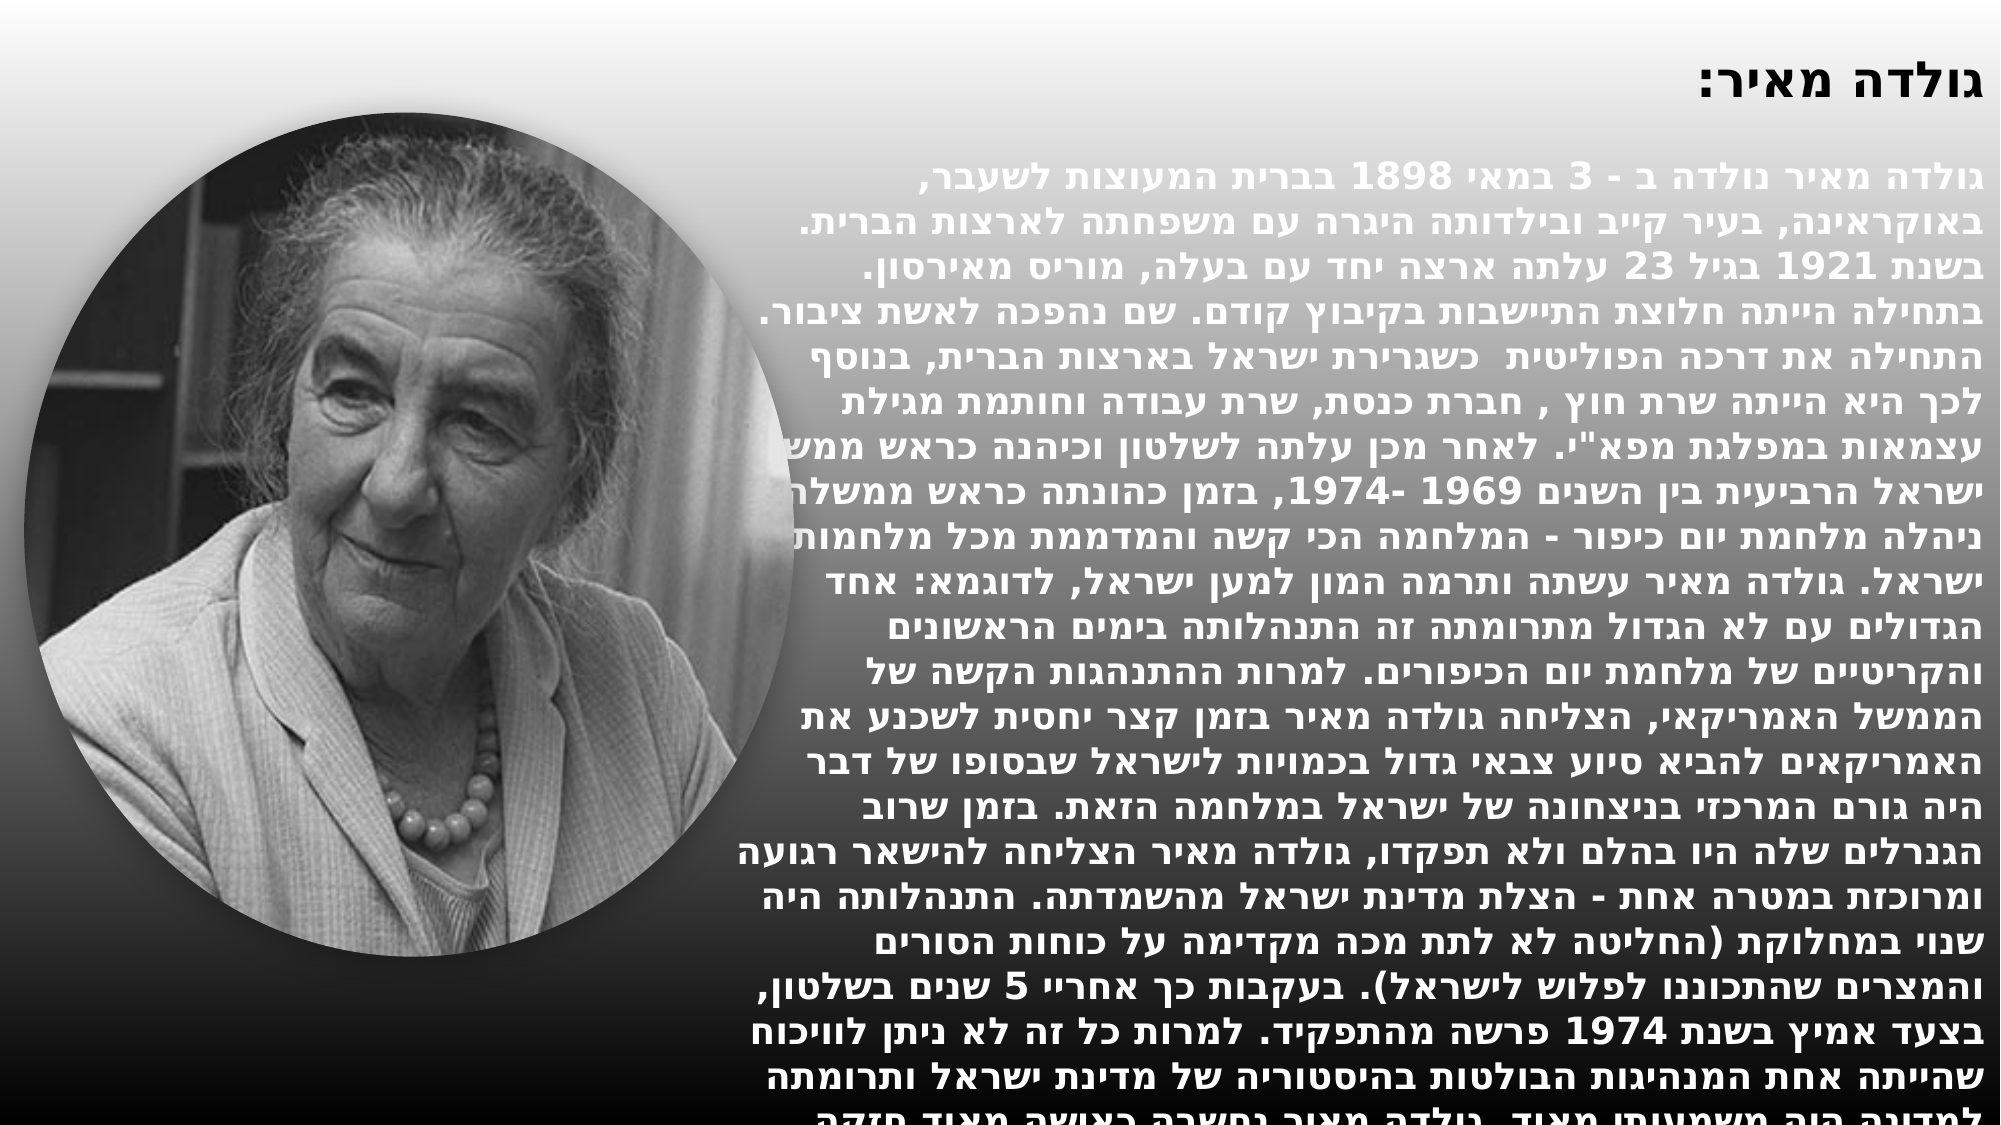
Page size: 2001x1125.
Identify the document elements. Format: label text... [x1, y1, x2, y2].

text_box גולדה מאיר: גולדה מאיר נולדה ב - 3 במאי 1898 בברית המעוצות לשעבר, באוקראינה, בעיר קייב ובילדותה היגרה עם משפחתה לארצות הברית. בשנת 1921 בגיל 23 עלתה ארצה יחד עם בעלה, מוריס מאירסון. בתחילה הייתה חלוצת התיישבות בקיבוץ קודם. שם נהפכה לאשת ציבור. התחילה את דרכה הפוליטית כשגרירת ישראל בארצות הברית, בנוסף לכך היא הייתה שרת חוץ , חברת כנסת, שרת עבודה וחותמת מגילת עצמאות במפלגת מפא"י. לאחר מכן עלתה לשלטון וכיהנה כראש ממשלת ישראל הרביעית בין השנים 1969 -1974, בזמן כהונתה כראש ממשלה ניהלה מלחמת יום כיפור - המלחמה הכי קשה והמדממת מכל מלחמות ישראל. גולדה מאיר עשתה ותרמה המון למען ישראל, לדוגמא: אחד הגדולים עם לא הגדול מתרומתה זה התנהלותה בימים הראשונים והקריטיים של מלחמת יום הכיפורים. למרות ההתנהגות הקשה של הממשל האמריקאי, הצליחה גולדה מאיר בזמן קצר יחסית לשכנע את האמריקאים להביא סיוע צבאי גדול בכמויות לישראל שבסופו של דבר היה גורם המרכזי בניצחונה של ישראל במלחמה הזאת. בזמן שרוב הגנרלים שלה היו בהלם ולא תפקדו, גולדה מאיר הצליחה להישאר רגועה ומרוכזת במטרה אחת - הצלת מדינת ישראל מהשמדתה. התנהלותה היה שנוי במחלוקת (החליטה לא לתת מכה מקדימה על כוחות הסורים והמצרים שהתכוננו לפלוש לישראל). בעקבות כך אחריי 5 שנים בשלטון, בצעד אמיץ בשנת 1974 פרשה מהתפקיד. למרות כל זה לא ניתן לוויכוח שהייתה אחת המנהיגות הבולטות בהיסטוריה של מדינת ישראל ותרומתה למדינה היה משמעותי מאוד. גולדה מאיר נחשבה כאישה מאוד חזקה ואמיצה שהייתה ראשת ממשלה הראשונה של מדינת ישראל. בשנת 1978 בגיל 80 היא נפטרה. [716, 39, 2000, 1125]
picture [24, 112, 795, 957]
